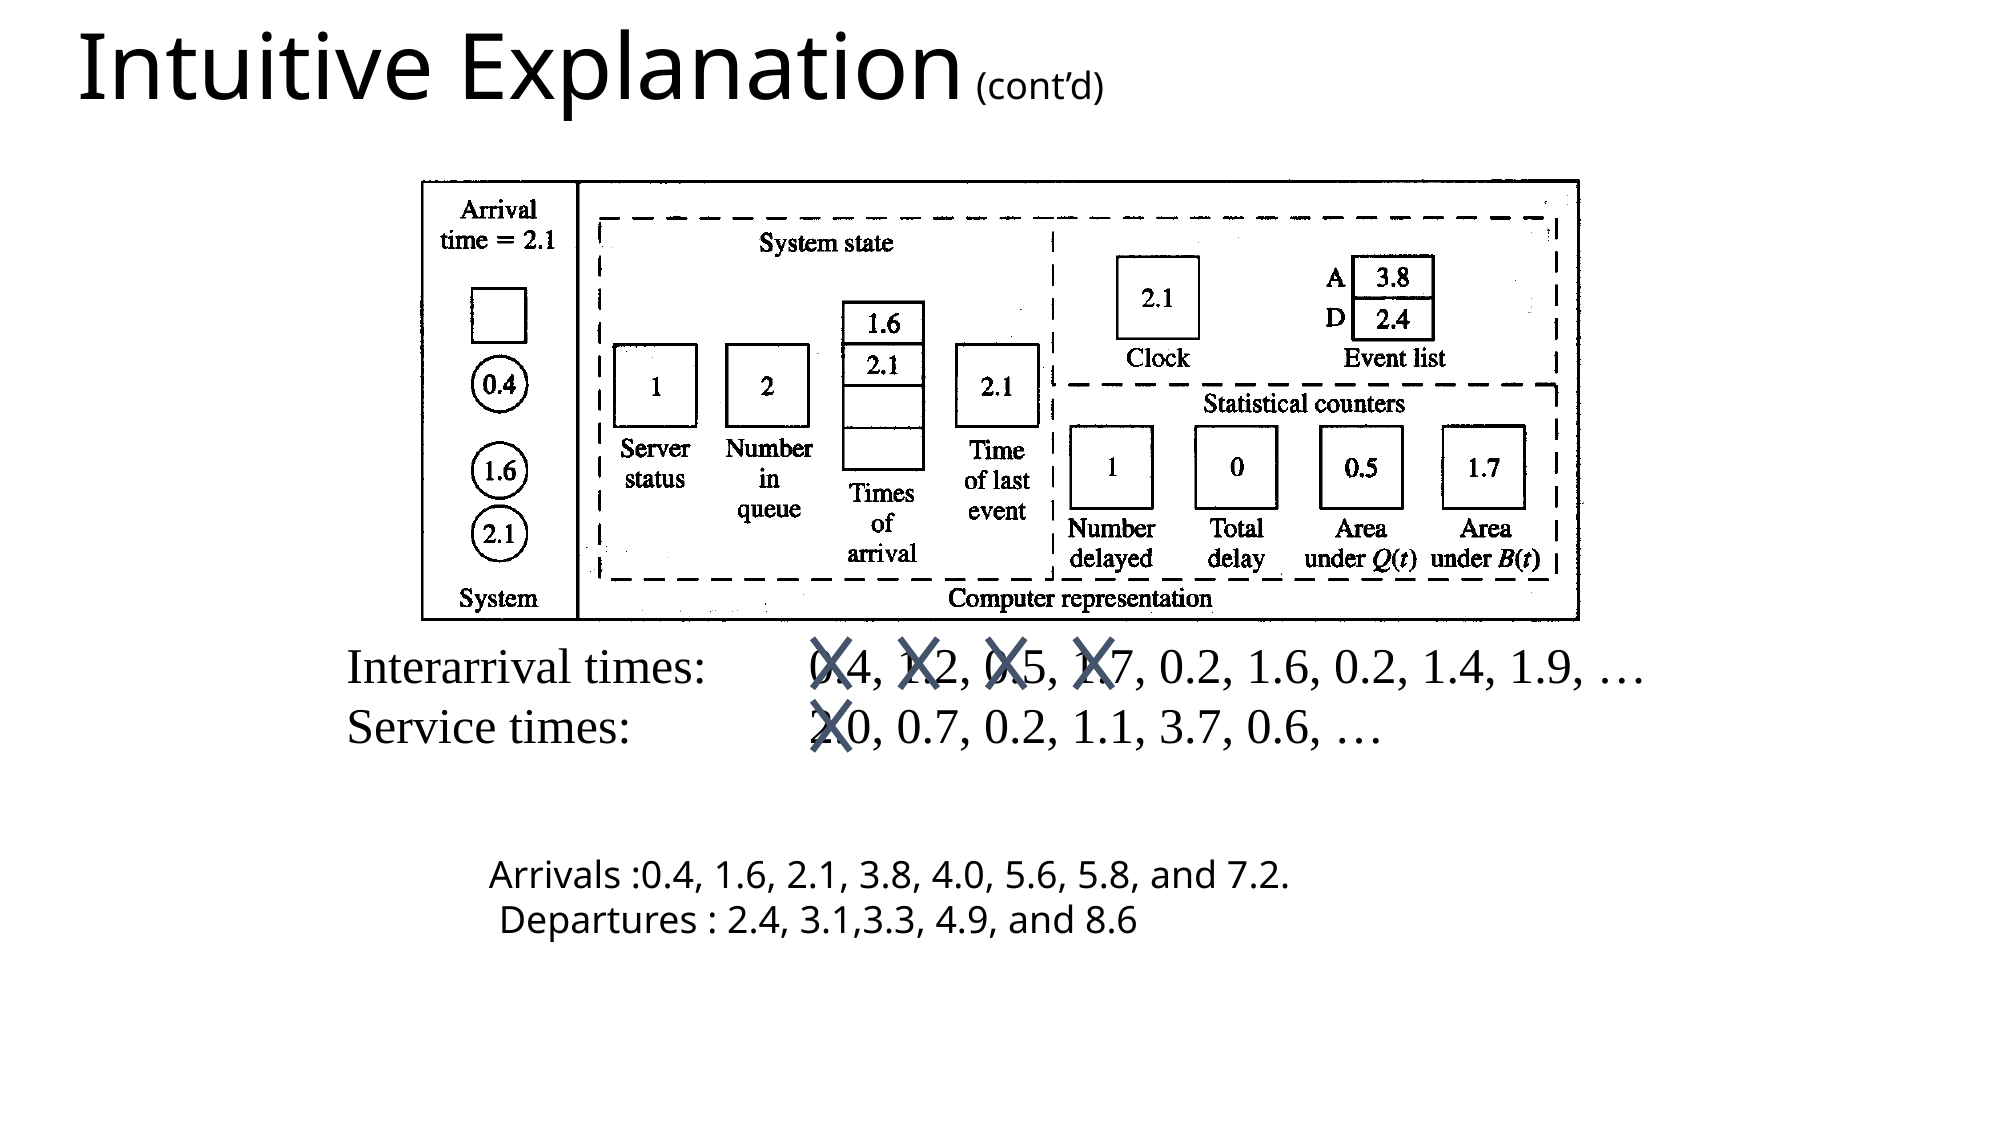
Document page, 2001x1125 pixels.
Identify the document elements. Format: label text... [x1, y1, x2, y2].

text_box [324, 174, 1668, 762]
title Intuitive Explanation (cont’d) [15, 0, 1989, 140]
text_box Arrivals :0.4, 1.6, 2.1, 3.8, 4.0, 5.6, 5.8, and 7.2. Departures : 2.4, 3.1,3.3, 4.9, and 8.6 [474, 843, 1475, 949]
